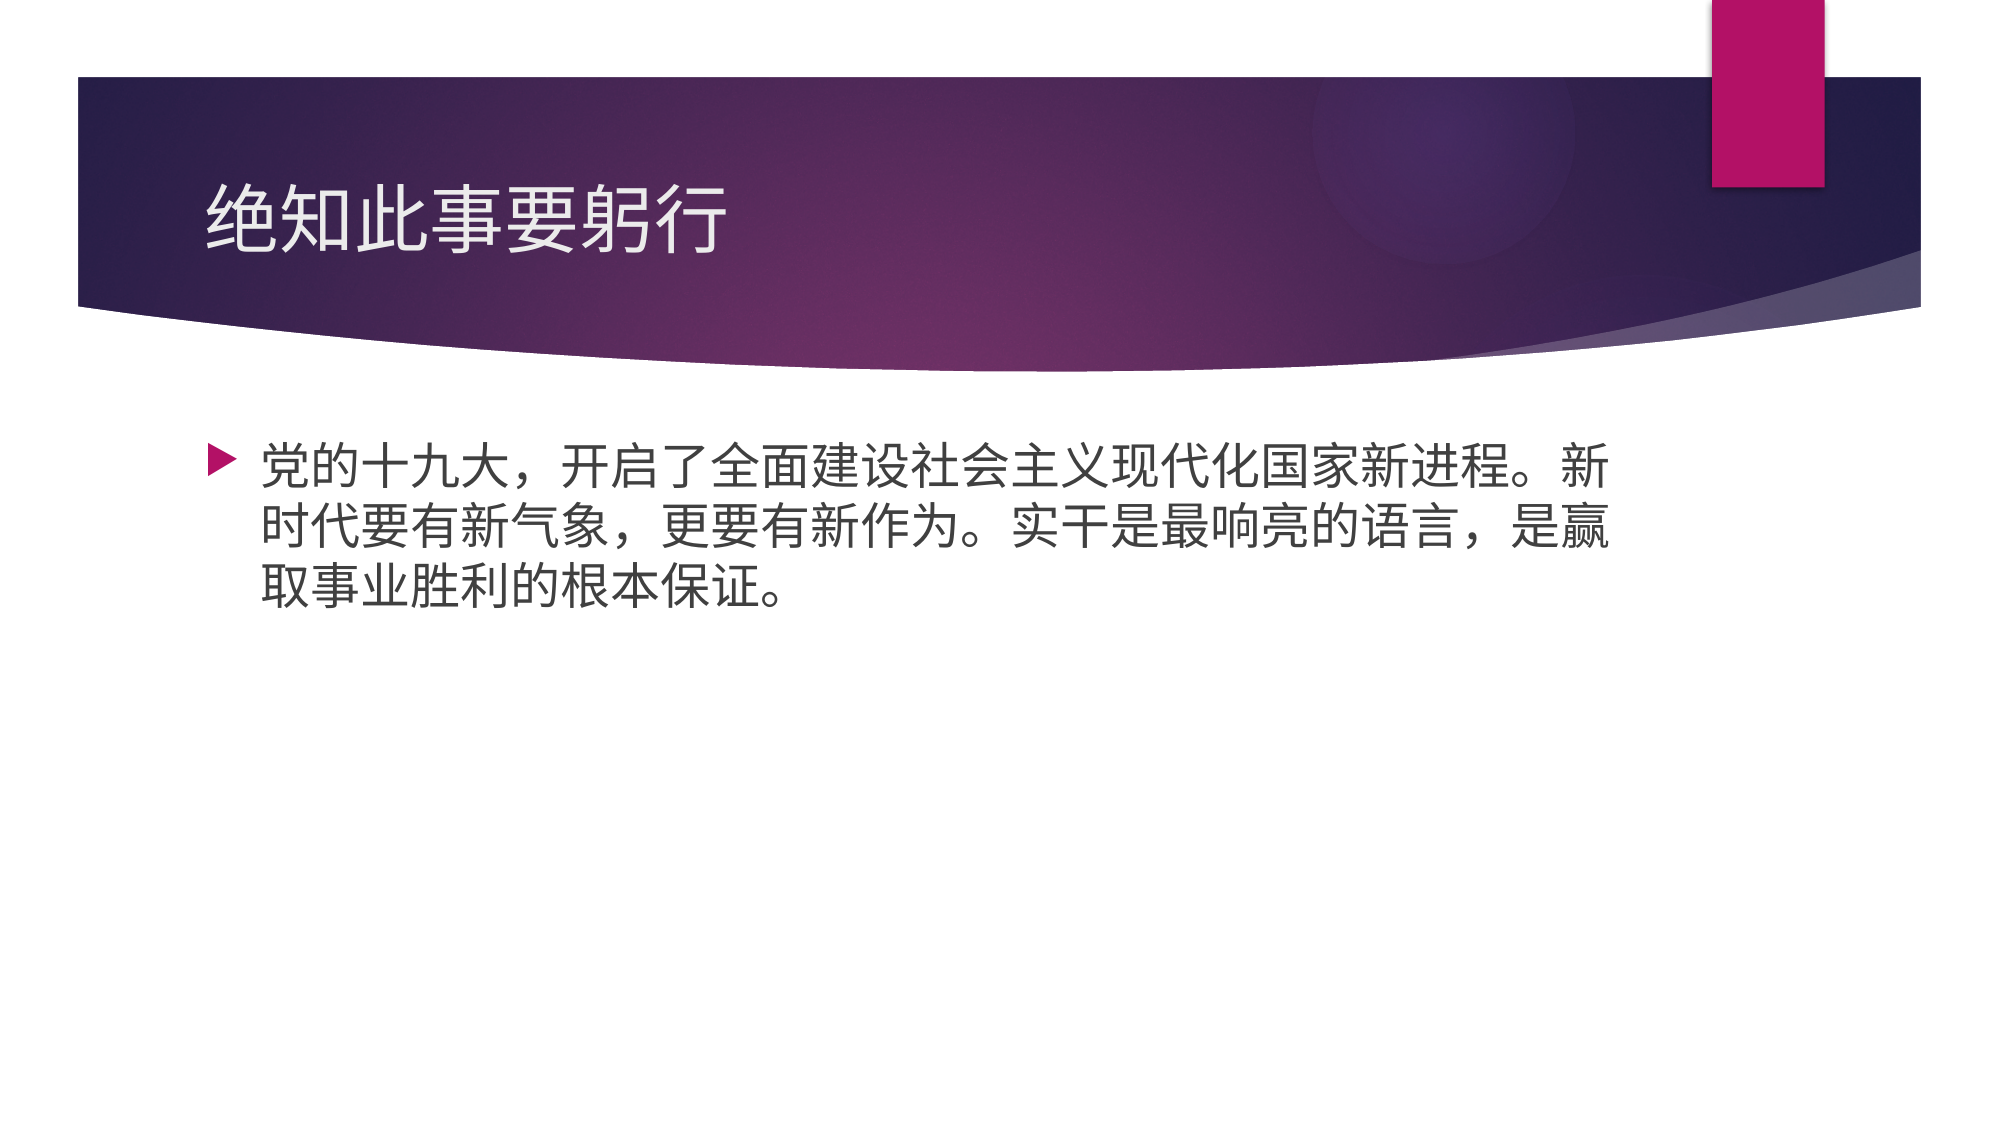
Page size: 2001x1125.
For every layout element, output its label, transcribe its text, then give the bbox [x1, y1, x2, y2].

list 党的十九大，开启了全面建设社会主义现代化国家新进程。新时代要有新气象，更要有新作为。实干是最响亮的语言，是赢取事业胜利的根本保证。 [189, 427, 1638, 988]
title 绝知此事要躬行 [189, 159, 1627, 276]
